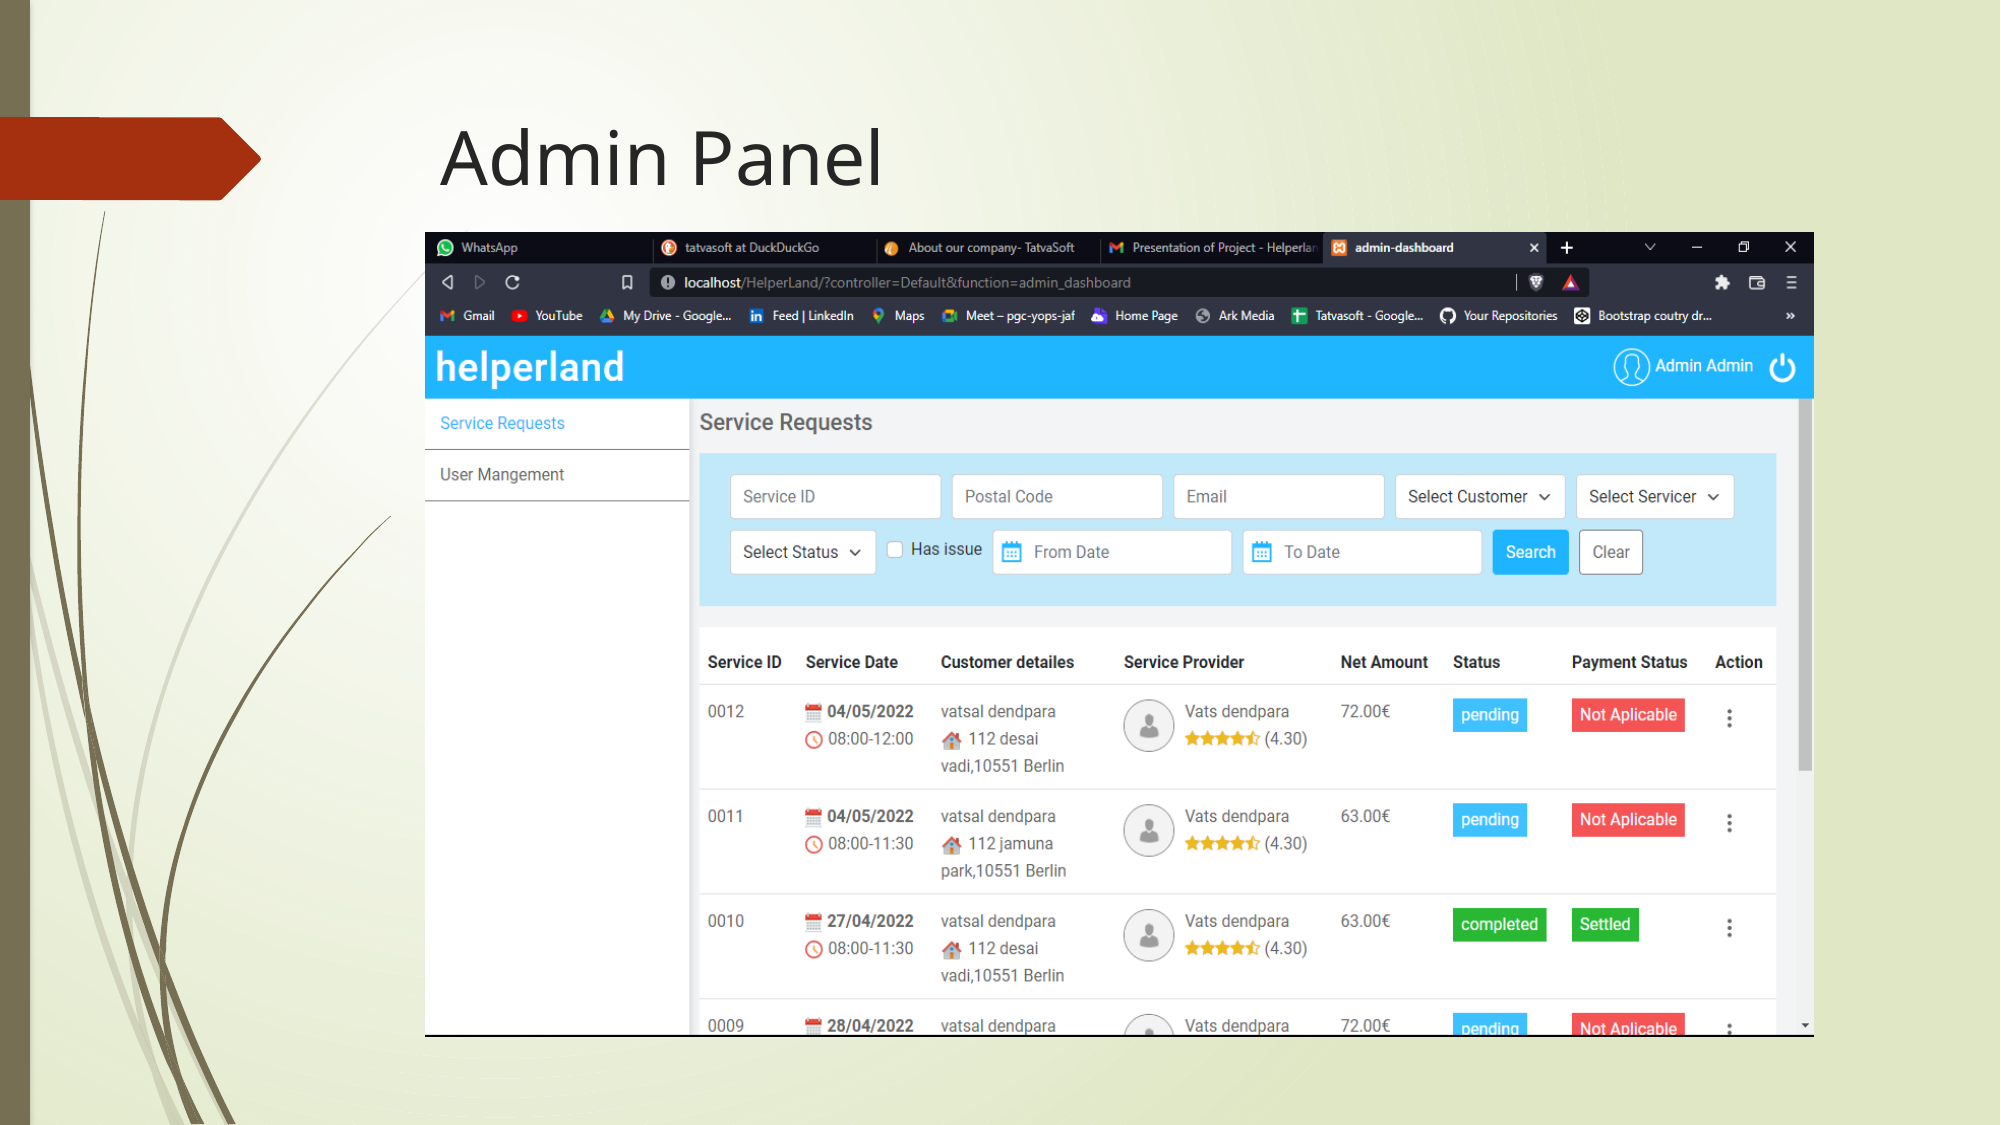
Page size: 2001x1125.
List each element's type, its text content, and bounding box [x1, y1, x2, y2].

title Admin Panel [425, 102, 1888, 241]
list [425, 232, 1815, 1037]
